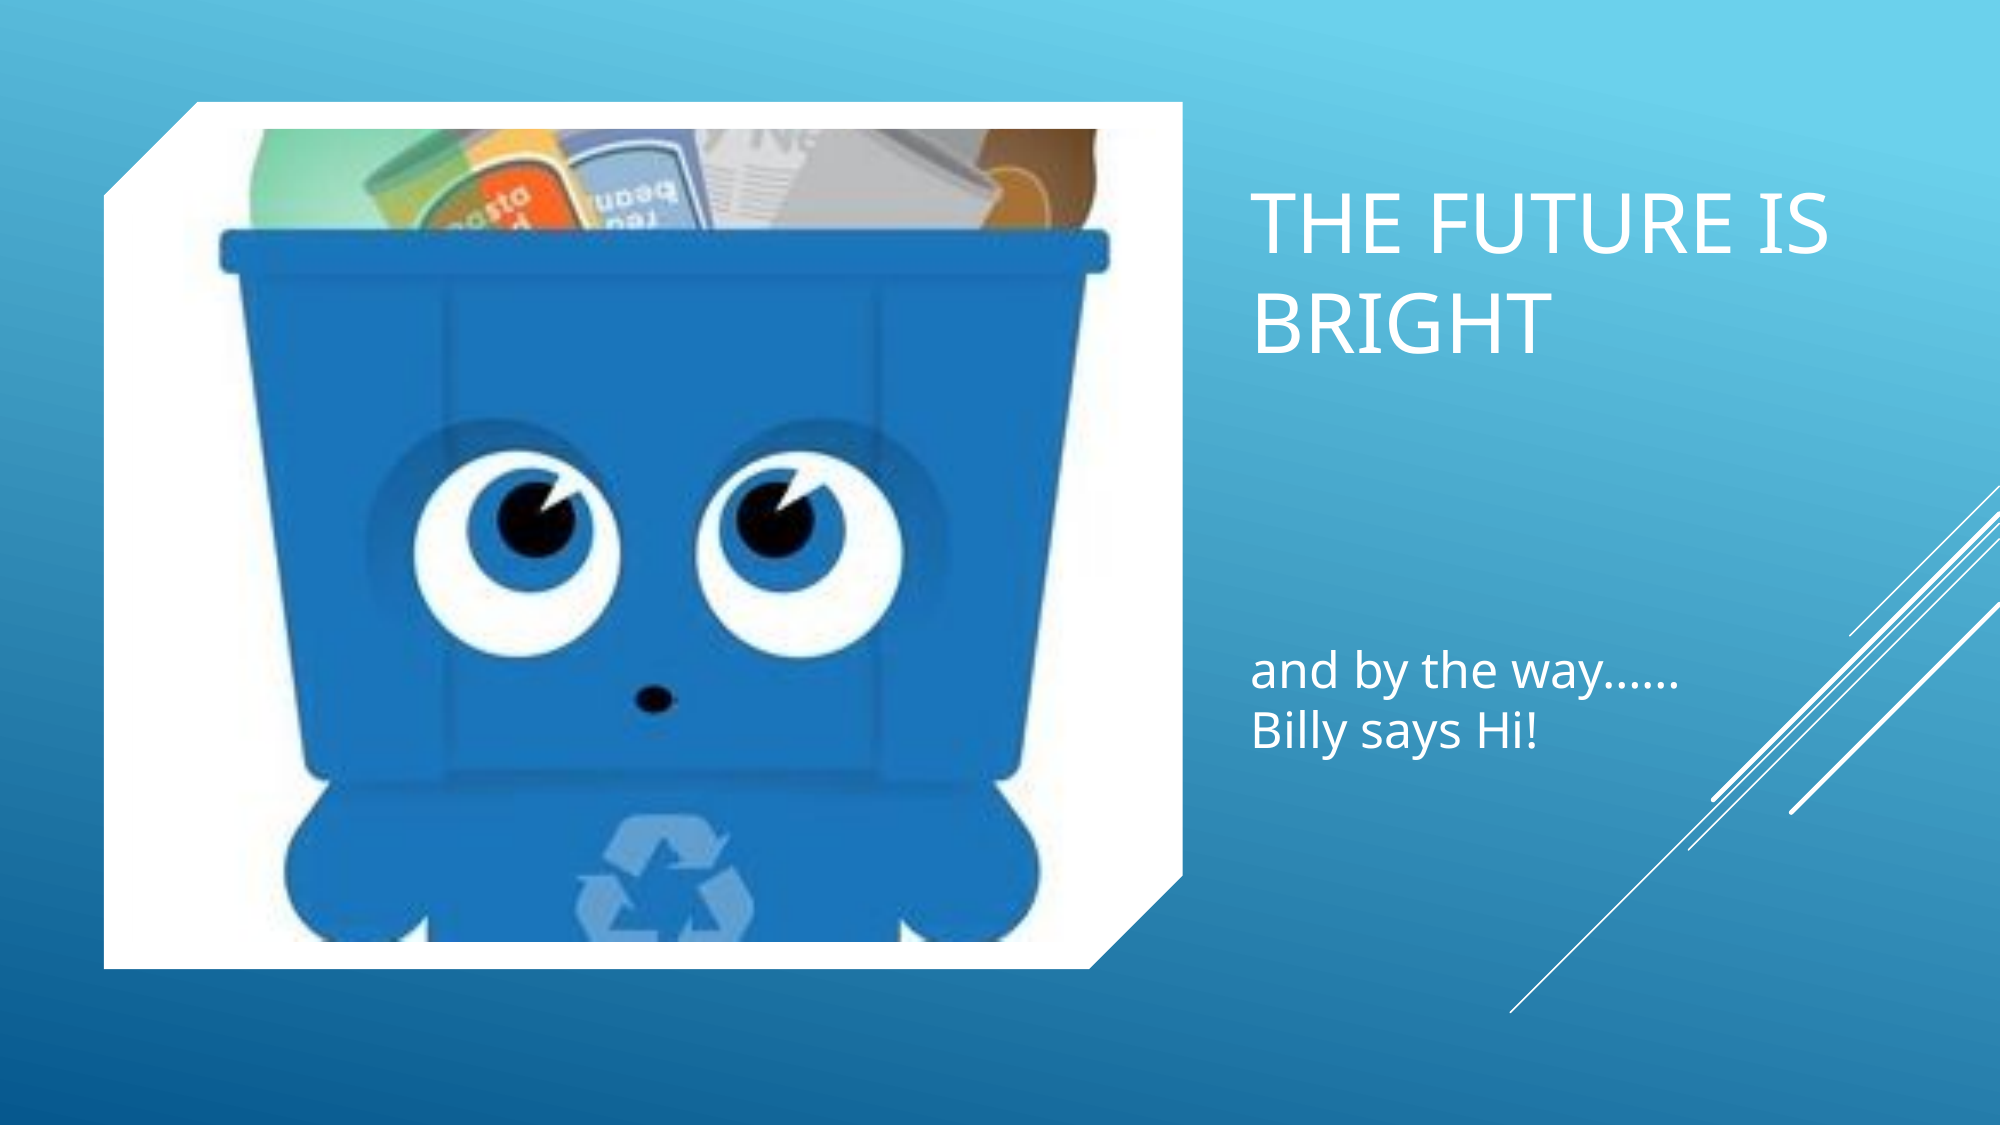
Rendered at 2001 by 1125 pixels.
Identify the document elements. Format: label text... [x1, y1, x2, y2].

text_box [169, 100, 1184, 904]
subtitle and by the way…… Billy says Hi! [1235, 630, 1510, 888]
title The future is bright [1235, 87, 1888, 378]
picture [130, 128, 1156, 943]
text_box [1510, 485, 2000, 1013]
text_box [102, 167, 1117, 971]
text_box [0, 0, 2000, 1125]
